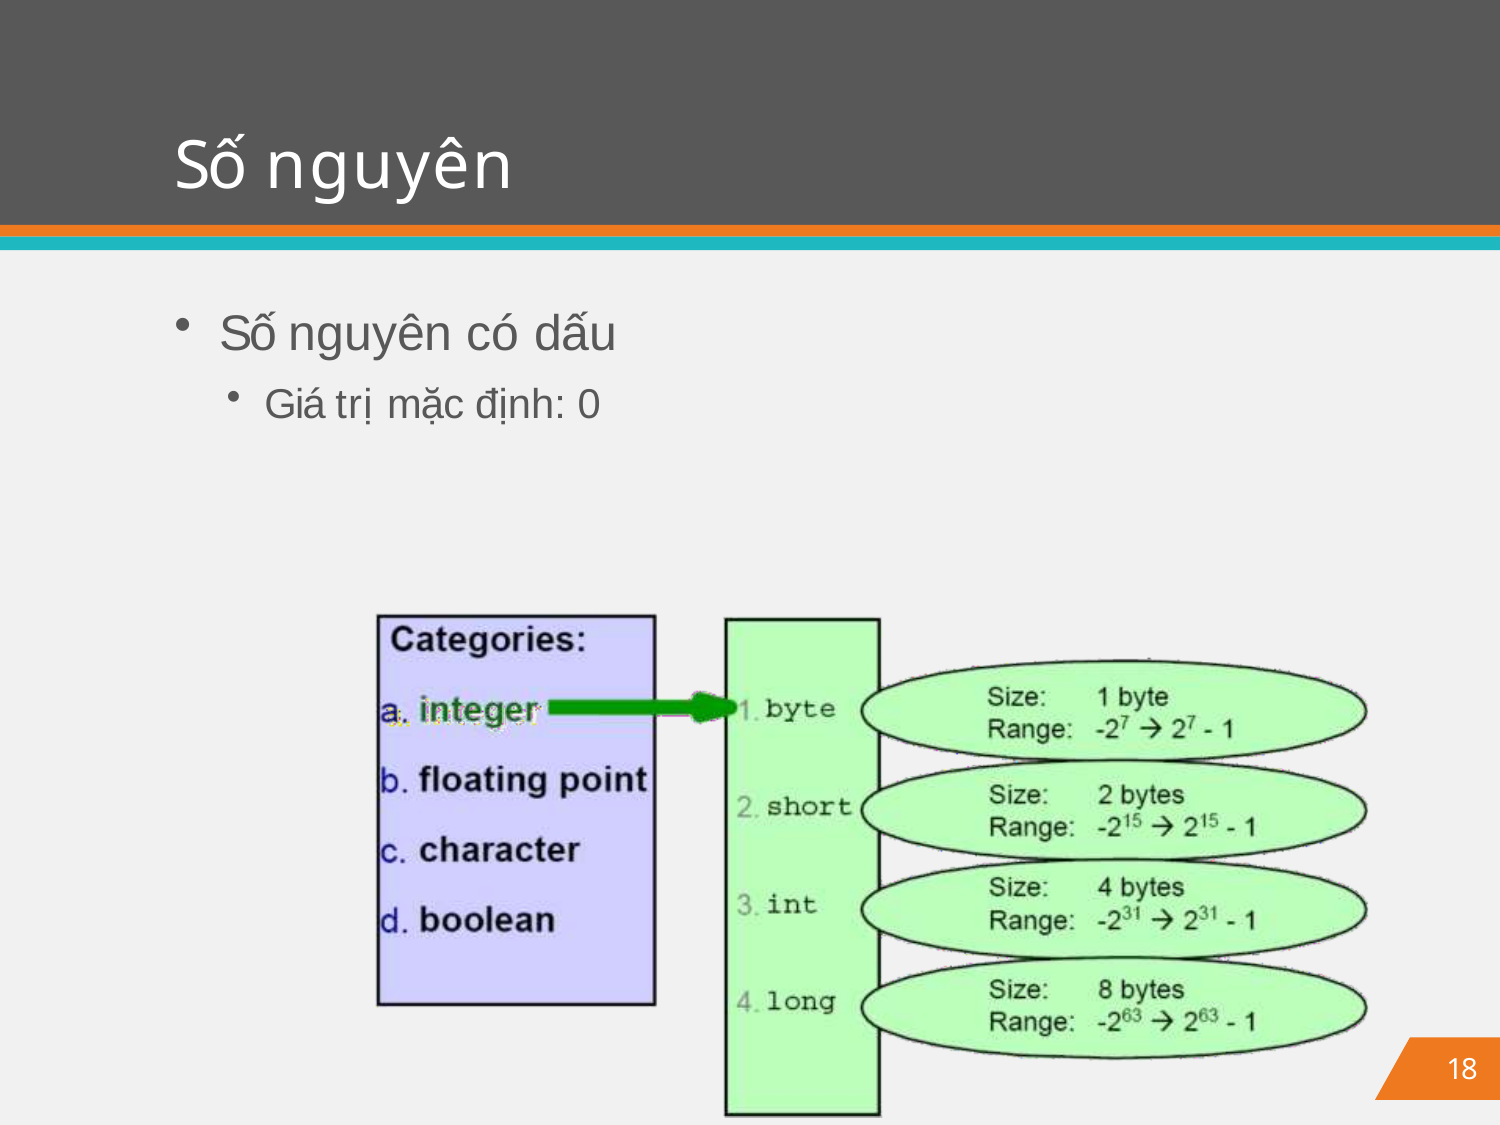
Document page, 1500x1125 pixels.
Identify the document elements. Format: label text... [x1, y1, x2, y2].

slide_number 18 [1440, 1049, 1485, 1125]
text_box Số nguyên có dấu Giá trị mặc định: 0 [172, 278, 620, 427]
text_box [374, 612, 1378, 1118]
title Số nguyên [172, 119, 536, 278]
